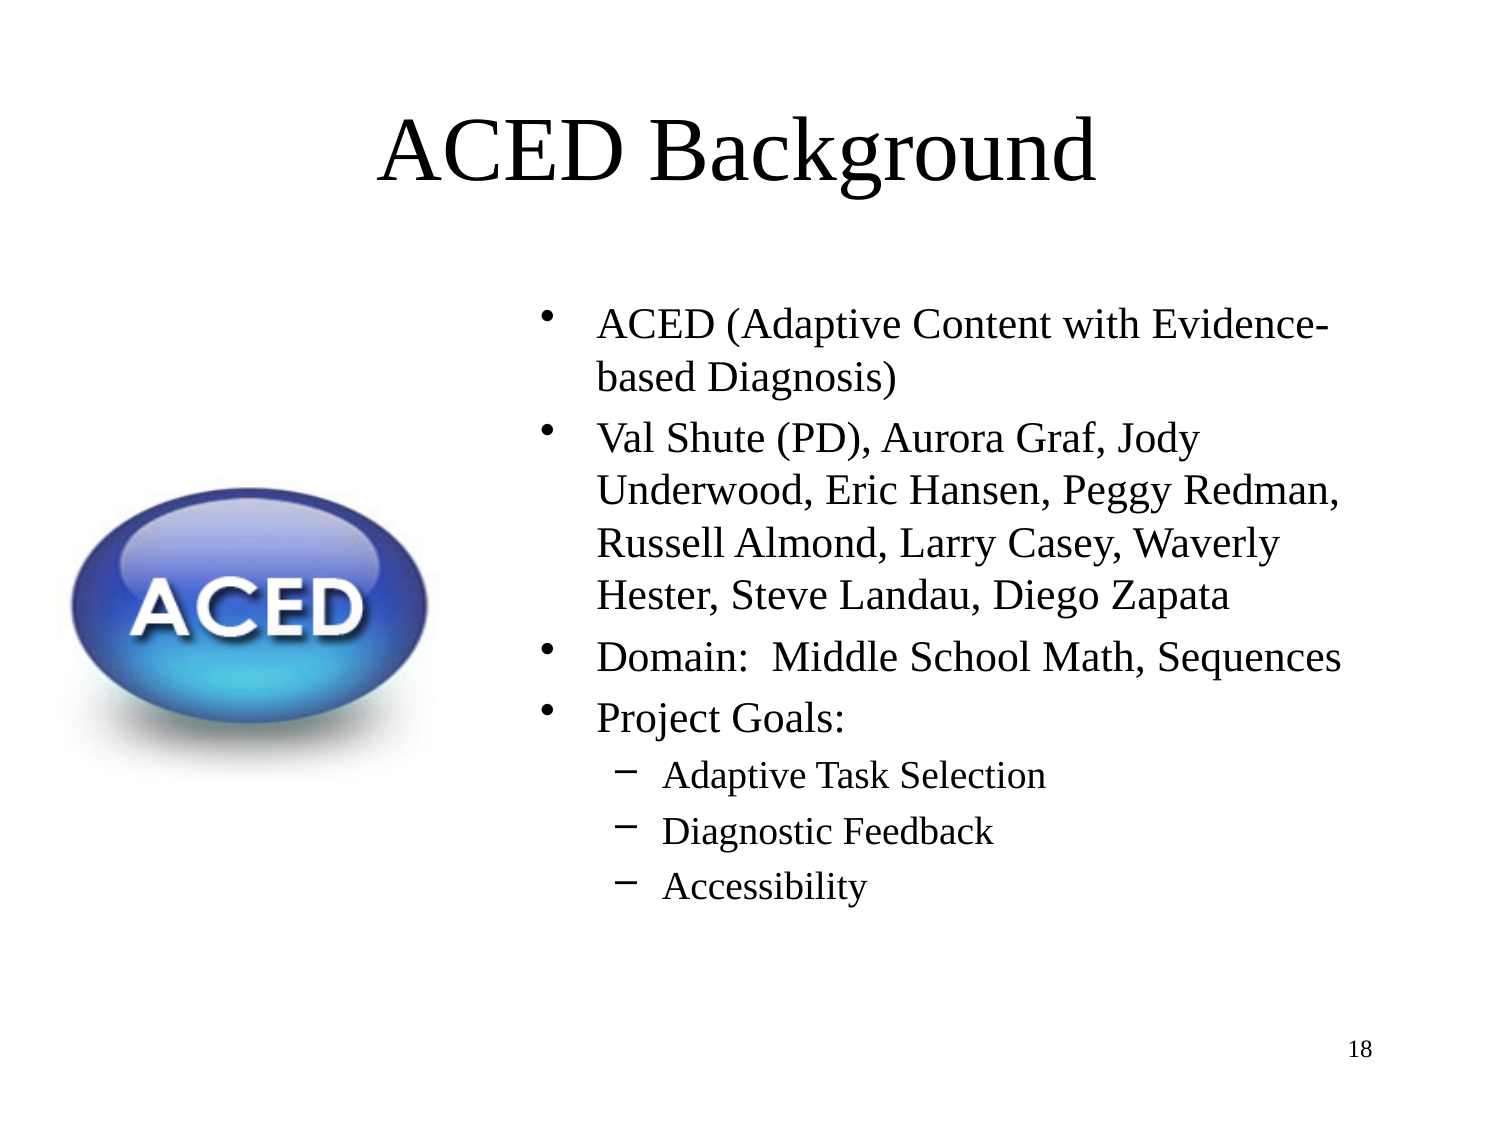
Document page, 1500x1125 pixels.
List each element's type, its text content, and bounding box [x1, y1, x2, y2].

title ACED Background [99, 50, 1375, 238]
list ACED (Adaptive Content with Evidence-based Diagnosis) Val Shute (PD), Aurora Graf, Jody Underwood, Eric Hansen, Peggy Redman, Russell Almond, Larry Casey, Waverly Hester, Steve Landau, Diego Zapata Domain: Middle School Math, Sequences Project Goals: Adaptive Task Selection Diagnostic Feedback Accessibility [525, 287, 1388, 1000]
slide_number 18 [1074, 1024, 1388, 1101]
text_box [0, 449, 526, 812]
